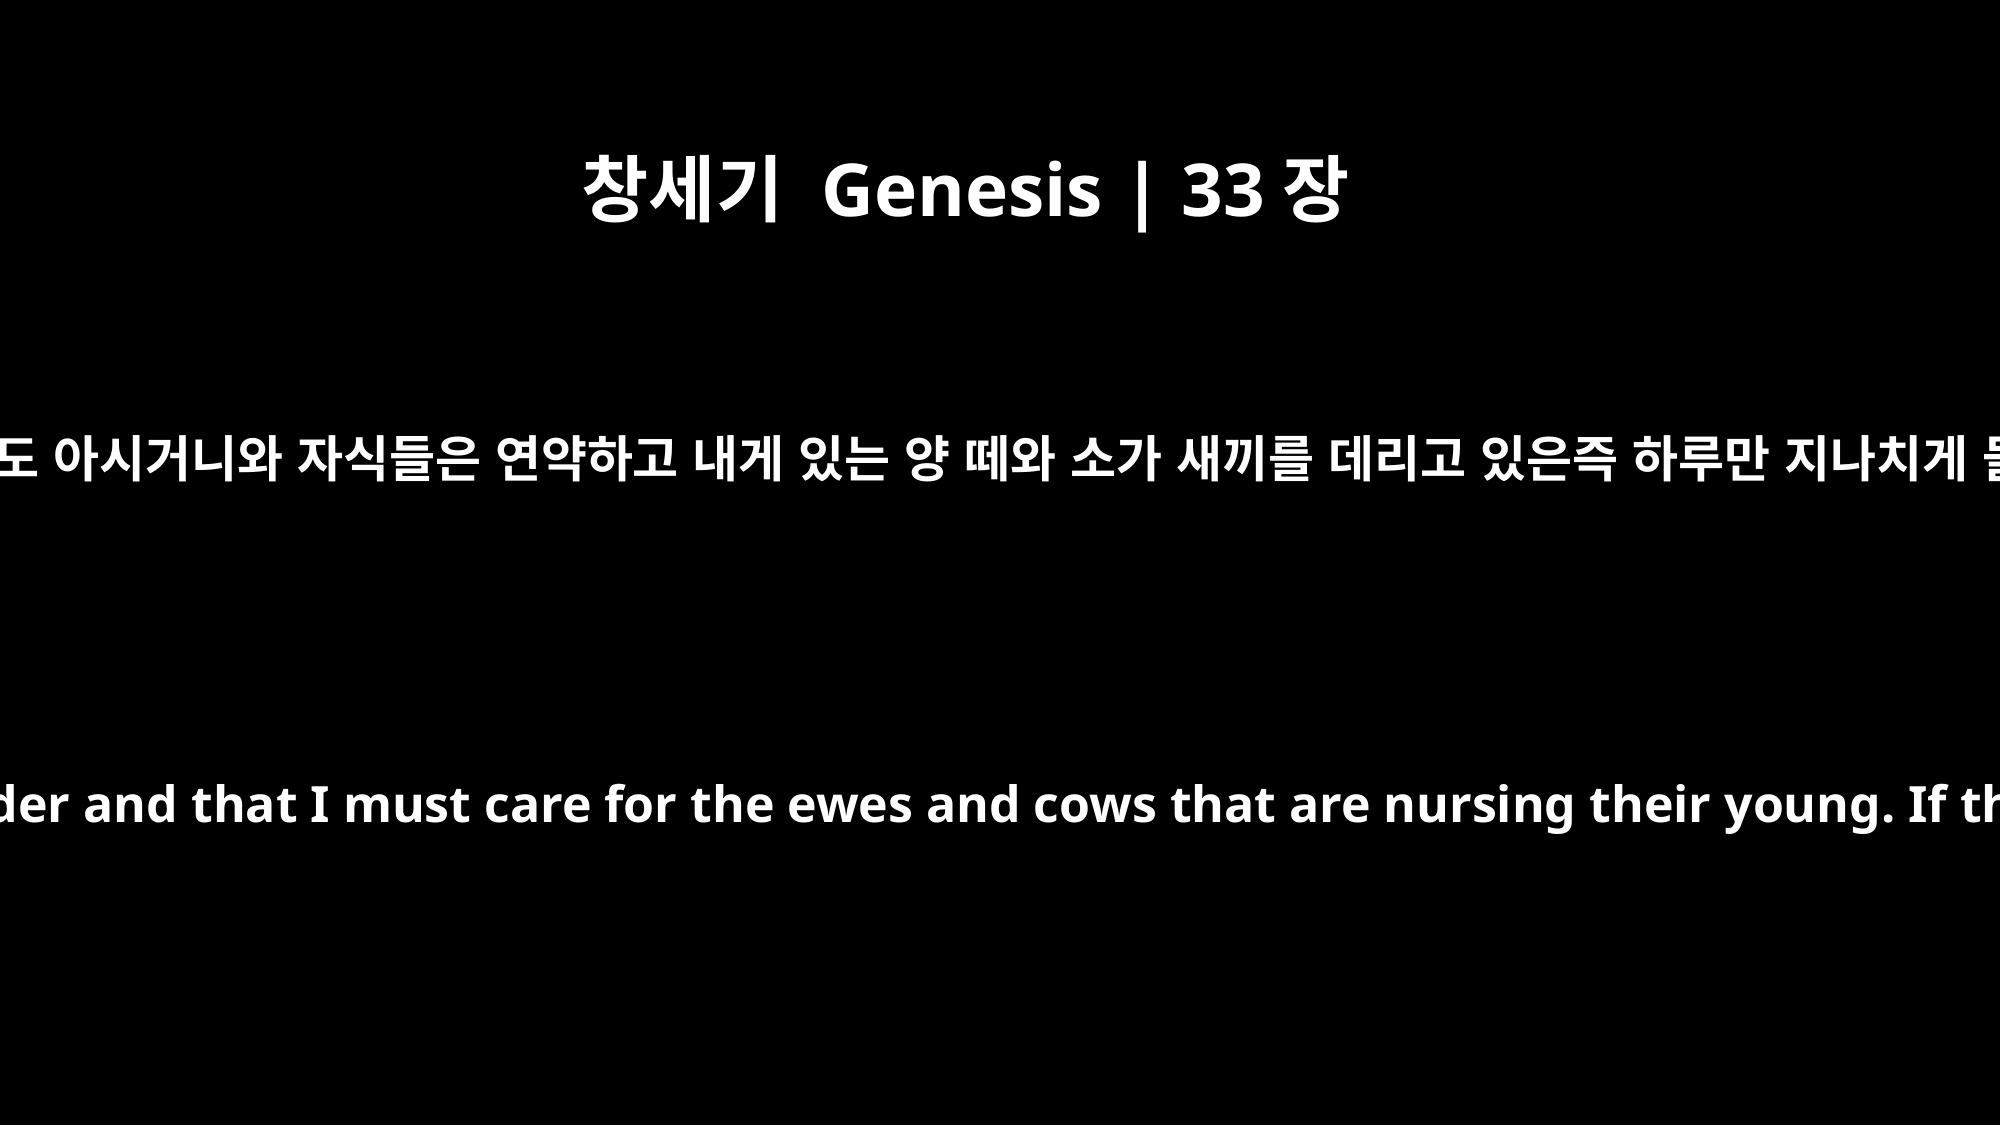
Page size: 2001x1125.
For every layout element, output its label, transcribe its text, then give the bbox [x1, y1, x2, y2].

text_box 창세기 Genesis | 33장 [566, 136, 1365, 239]
text_box 13 야곱이 그에게 이르되 내 주도 아시거니와 자식들은 연약하고 내게 있는 양 떼와 소가 새끼를 데리고 있은즉 하루만 지나치게 몰면 모든 떼가 죽으리니 [0, 359, 2000, 495]
text_box But Jacob said to him, "My lord knows that the children are tender and that I must care for the ewes and cows that are nursing their young. If they are driven hard just one day, all the animals will die. [0, 764, 2000, 840]
